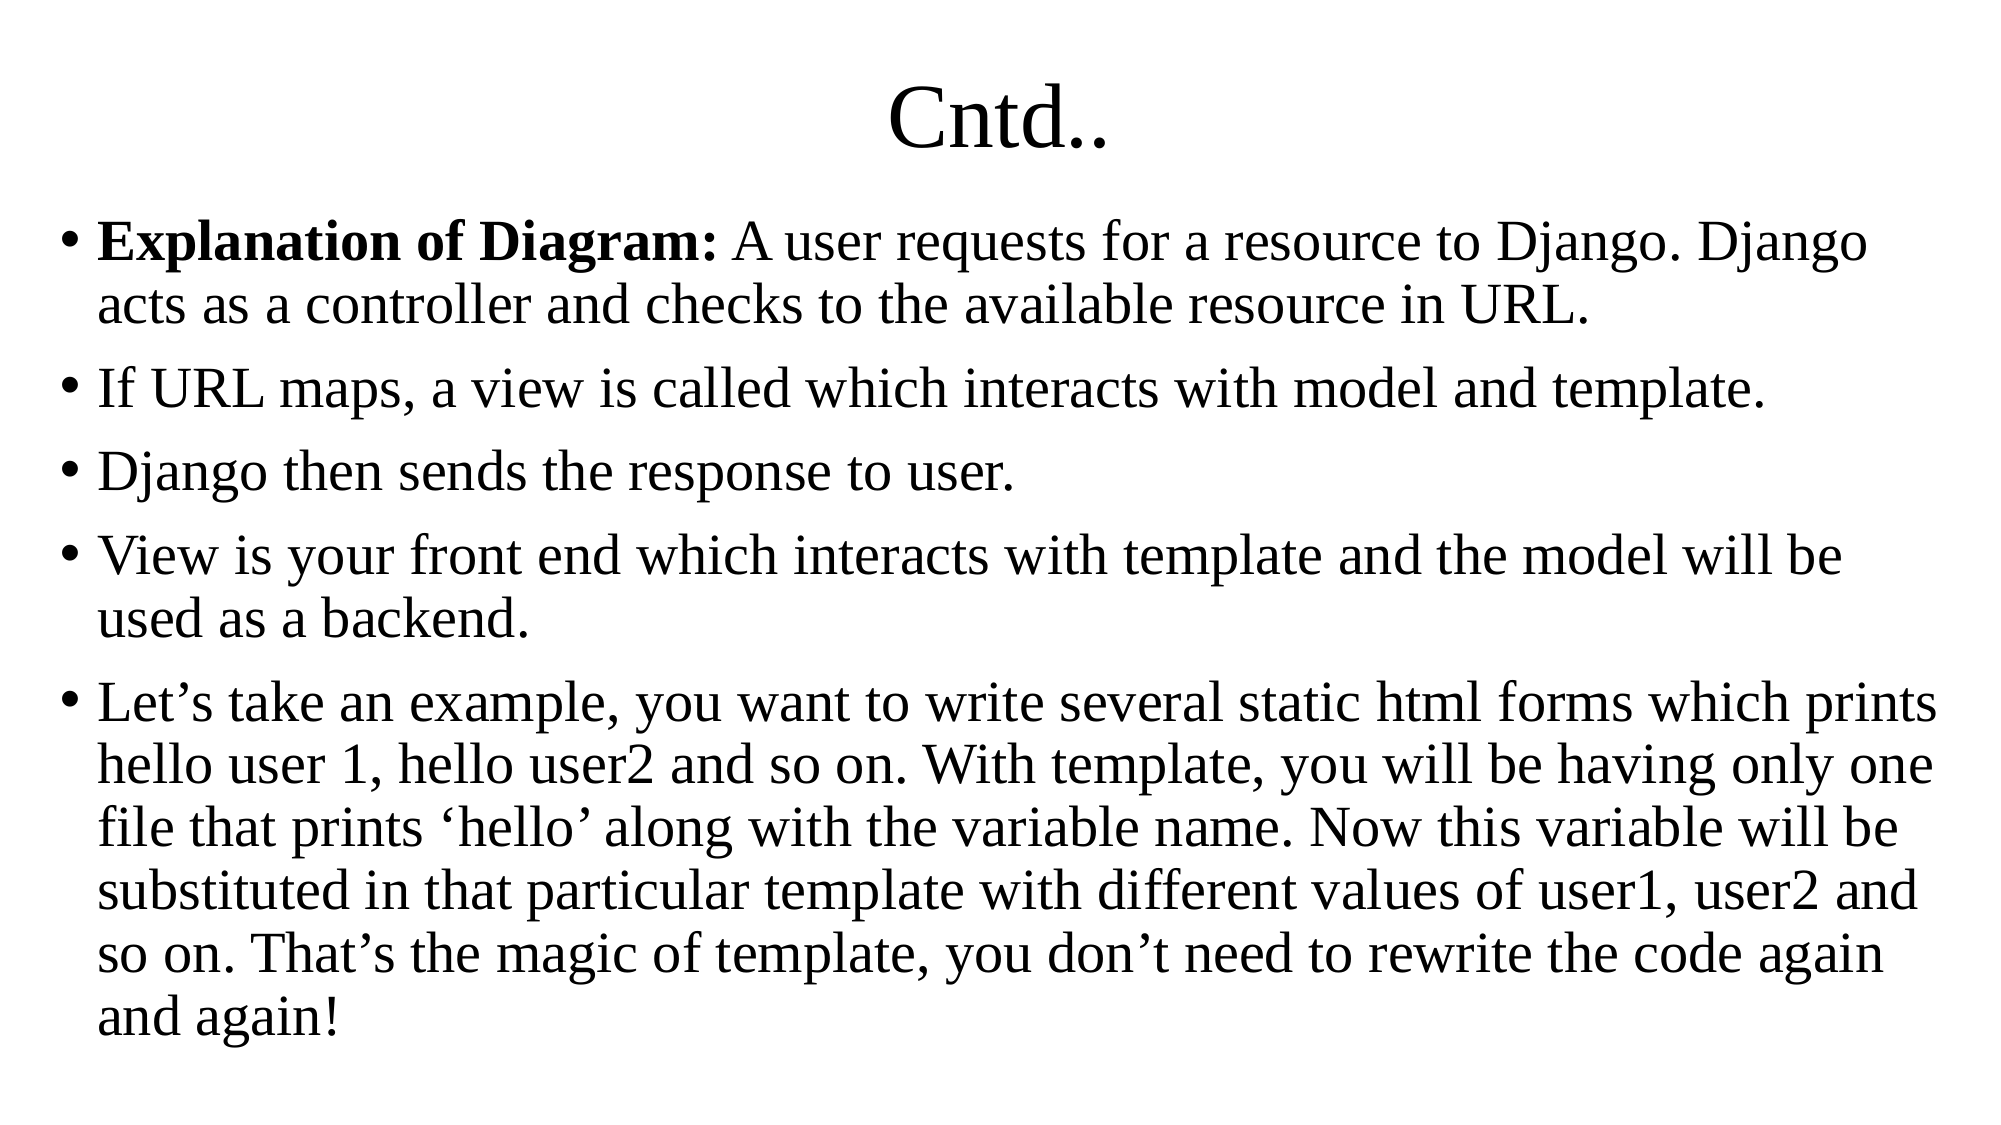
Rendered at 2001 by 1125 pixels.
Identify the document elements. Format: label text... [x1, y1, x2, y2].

list Explanation of Diagram: A user requests for a resource to Django. Django acts as a controller and checks to the available resource in URL. If URL maps, a view is called which interacts with model and template. Django then sends the response to user. View is your front end which interacts with template and the model will be used as a backend. Let’s take an example, you want to write several static html forms which prints hello user 1, hello user2 and so on. With template, you will be having only one file that prints ‘hello’ along with the variable name. Now this variable will be substituted in that particular template with different values of user1, user2 and so on. That’s the magic of template, you don’t need to rewrite the code again and again! [44, 202, 1963, 1088]
title Cntd.. [137, 46, 1863, 190]
